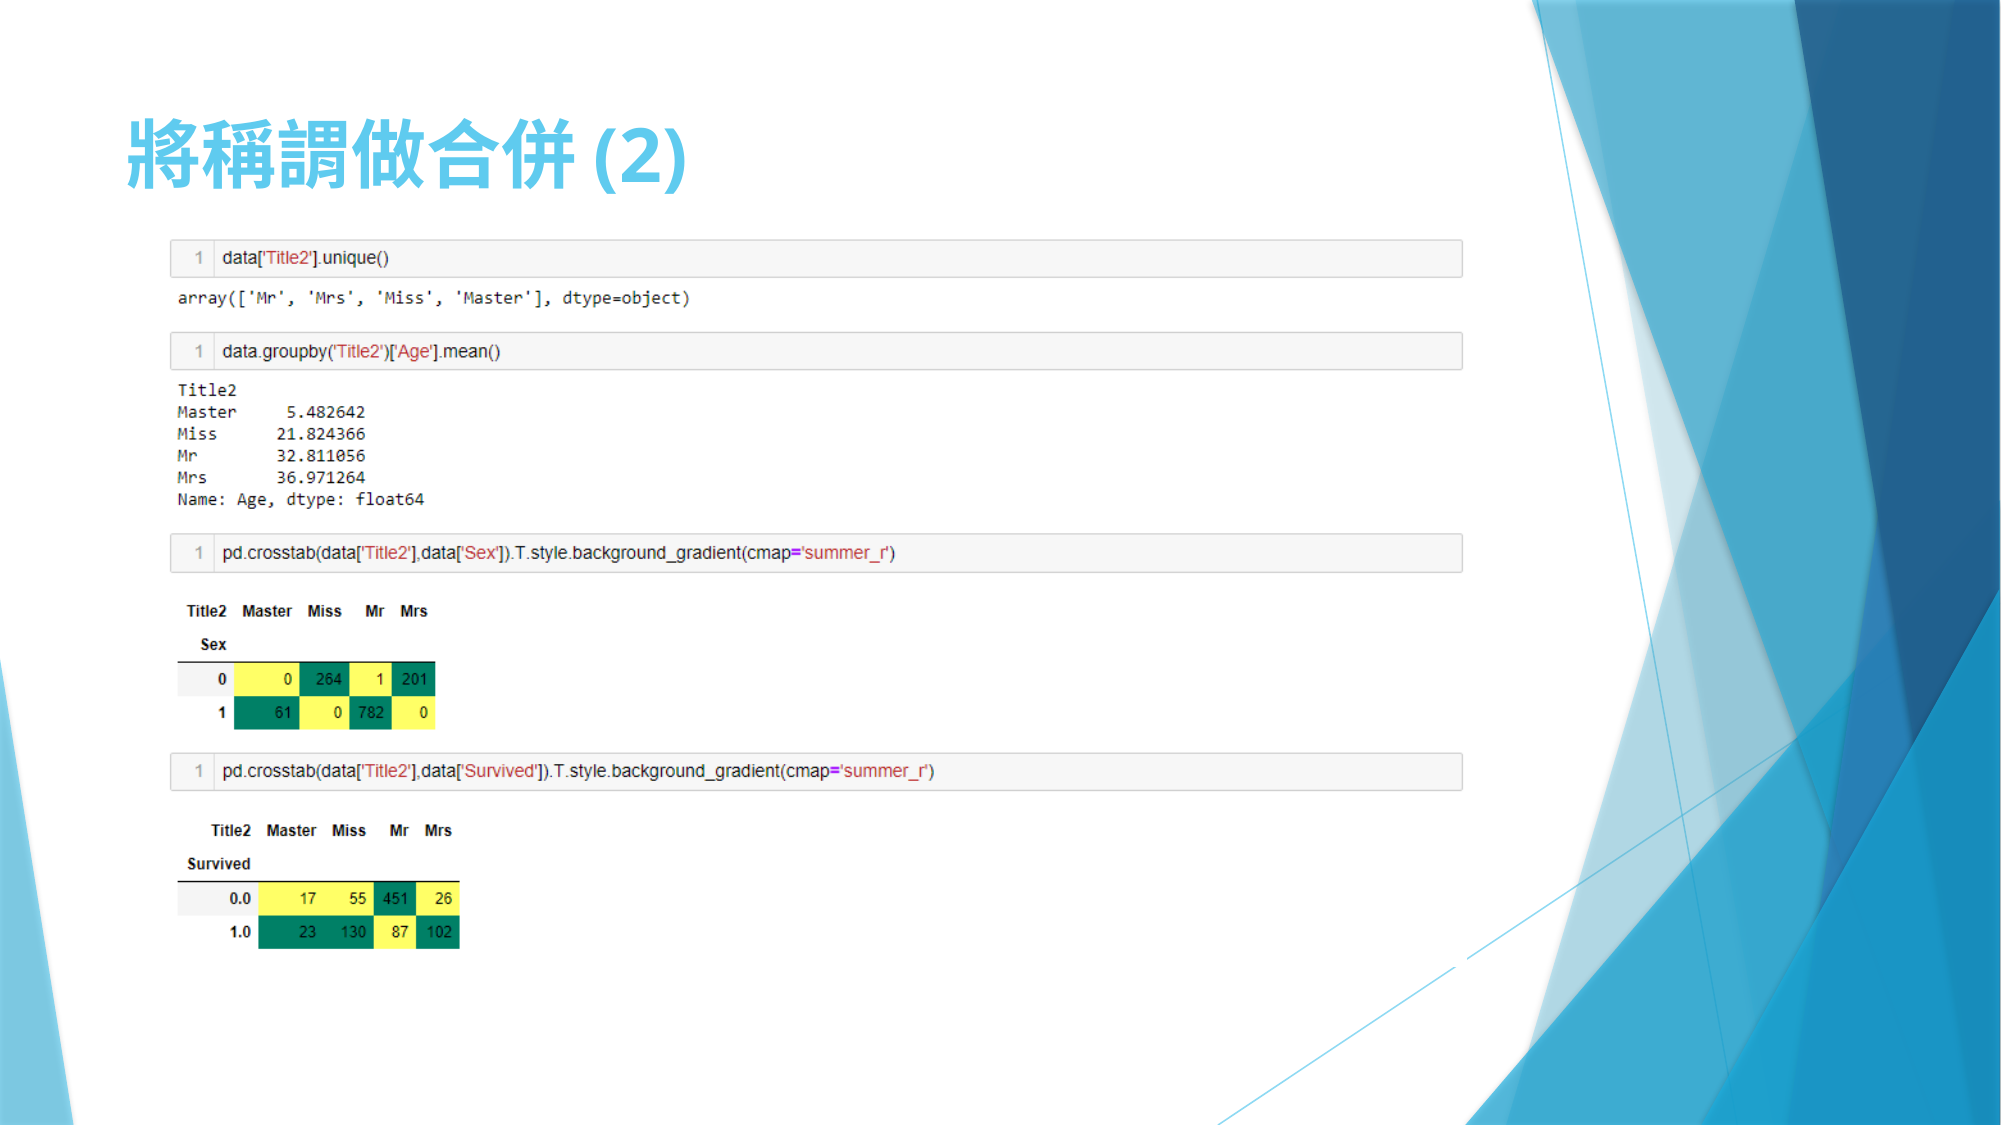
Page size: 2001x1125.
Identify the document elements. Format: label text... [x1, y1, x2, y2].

title 將稱謂做合併(2) [111, 99, 1522, 317]
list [164, 237, 1468, 968]
